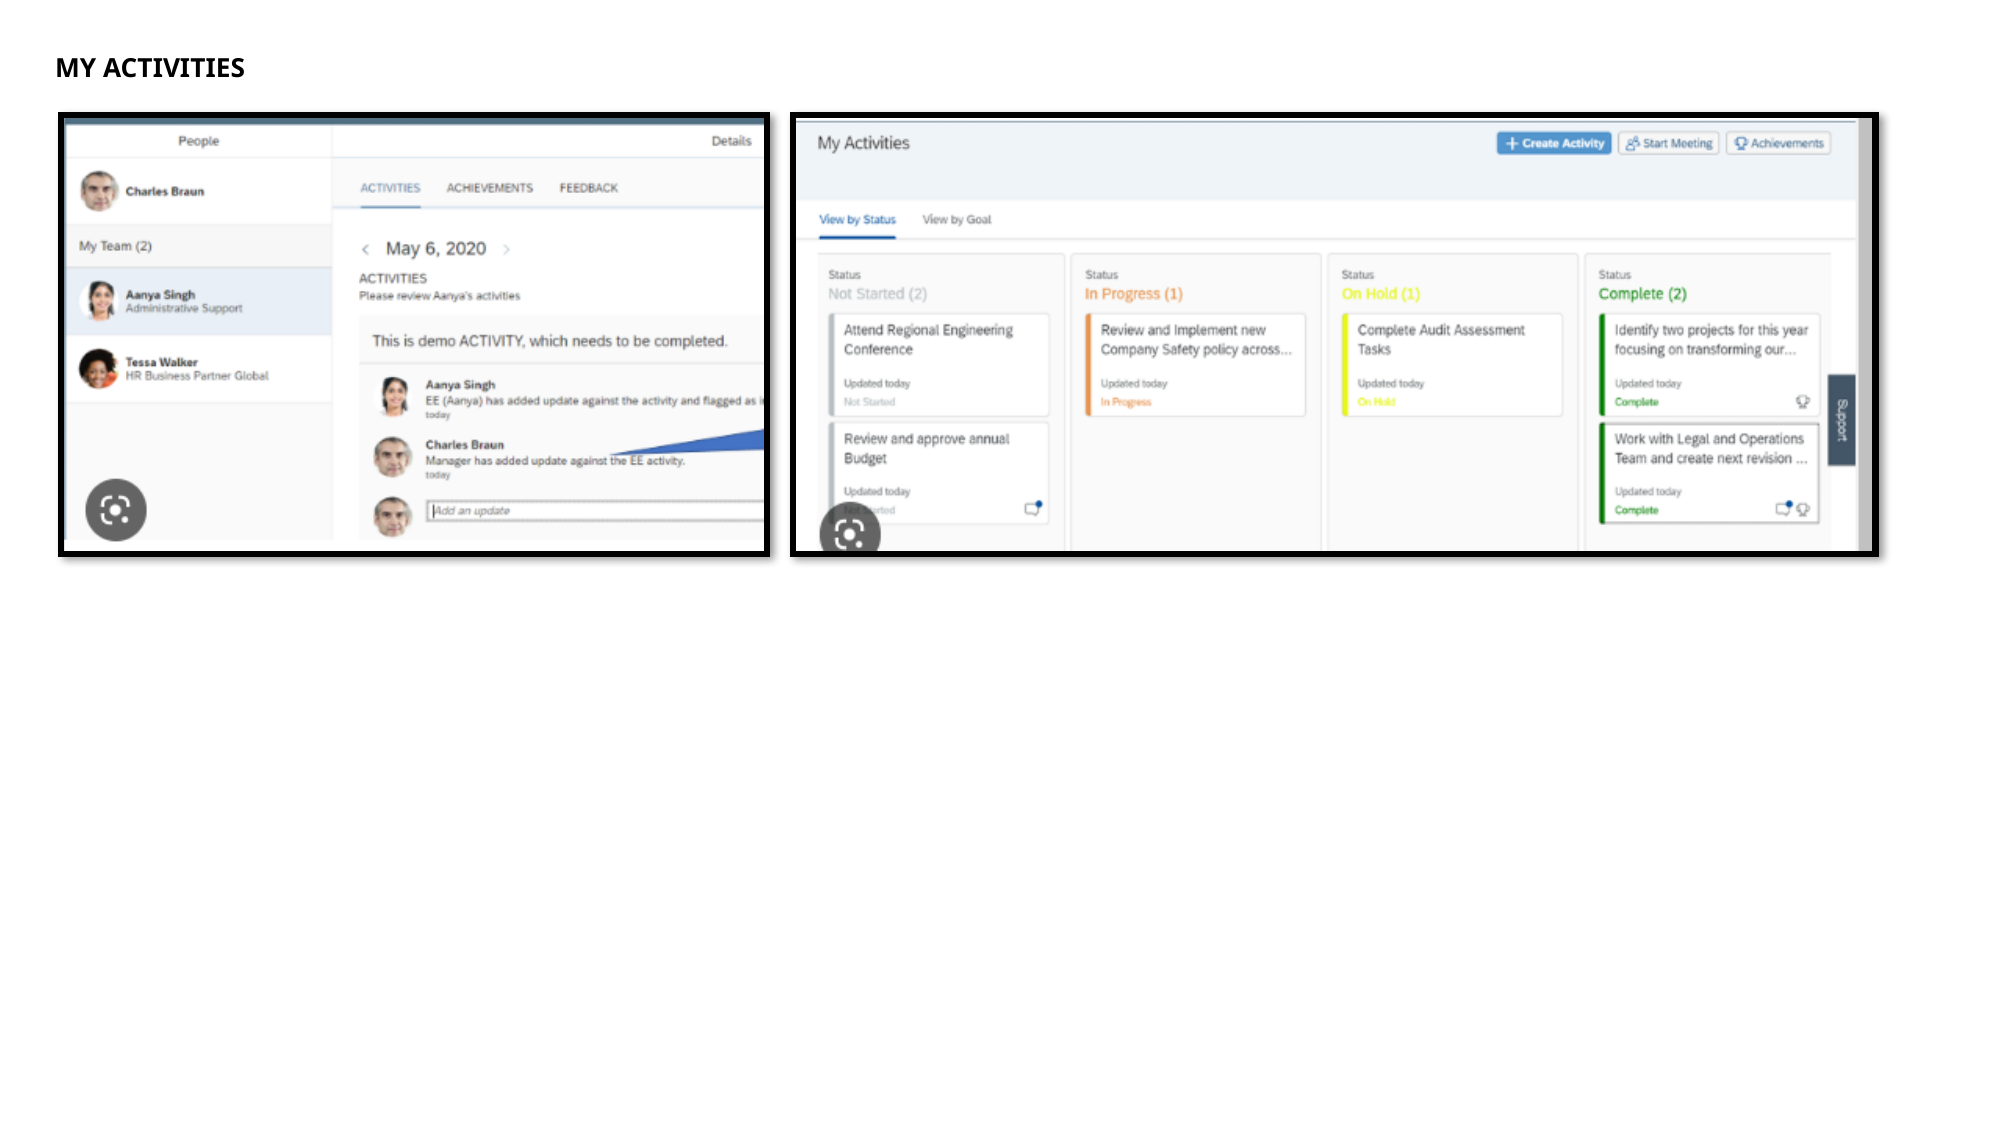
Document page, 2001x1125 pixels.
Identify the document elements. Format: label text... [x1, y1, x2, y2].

picture [795, 118, 1873, 551]
picture [64, 118, 764, 551]
title MY ACTIVITIES [40, 47, 475, 91]
